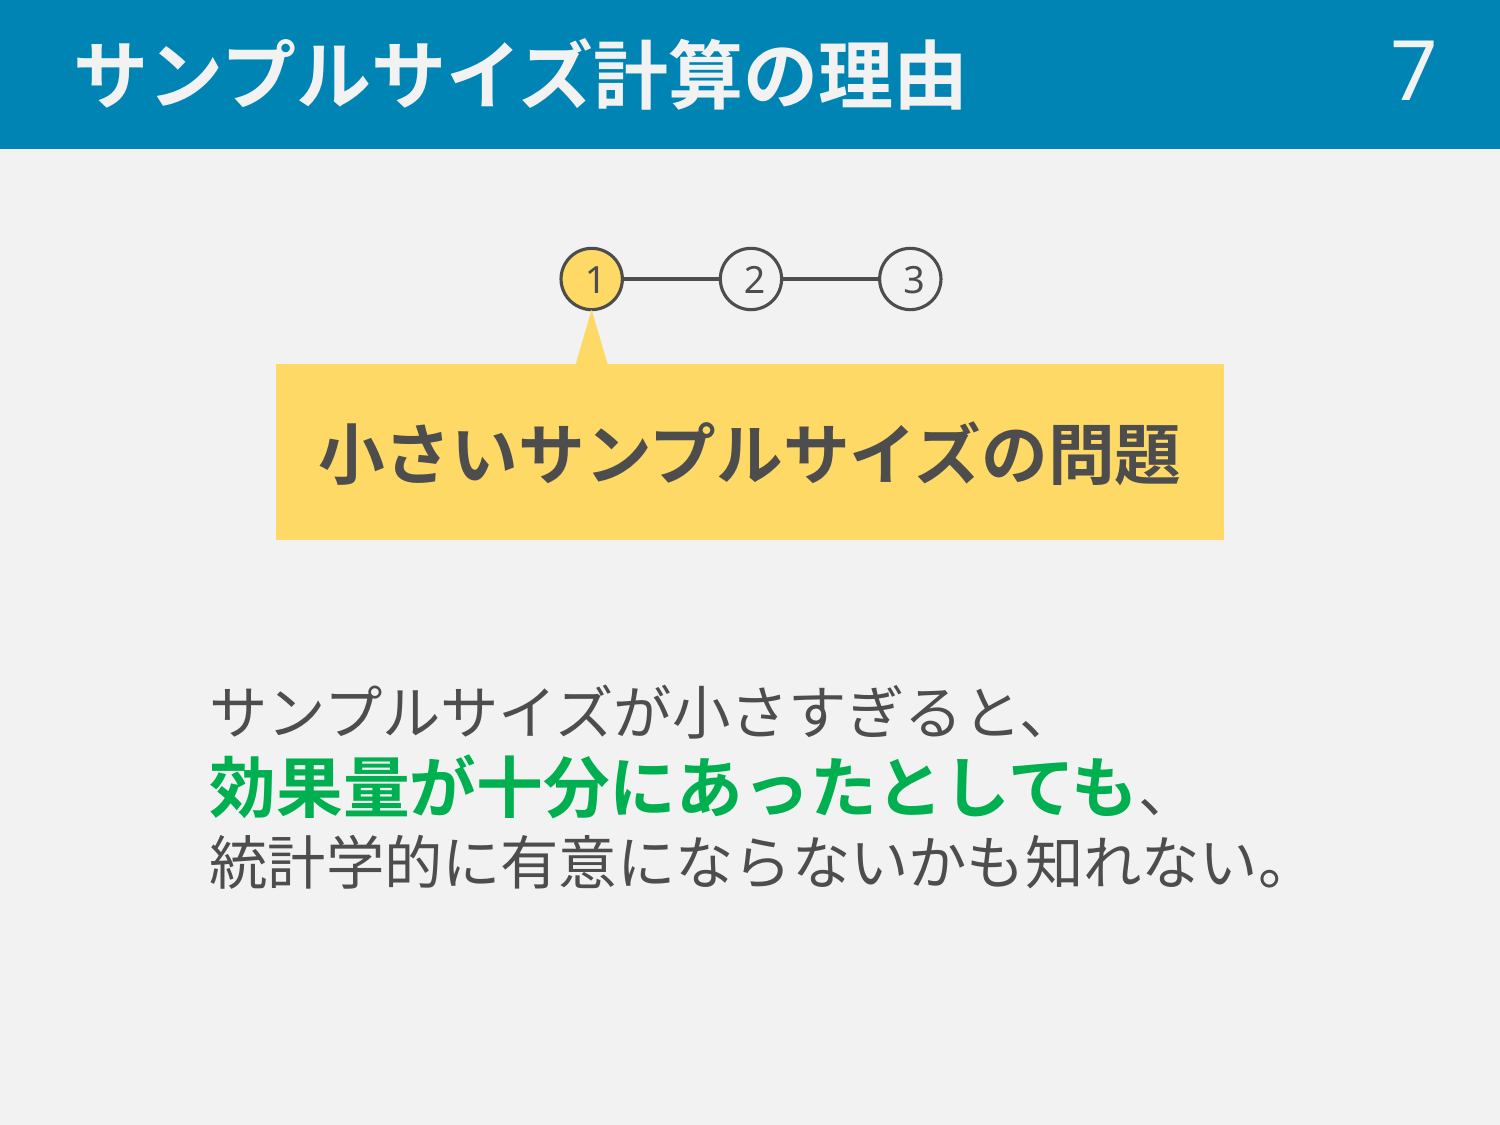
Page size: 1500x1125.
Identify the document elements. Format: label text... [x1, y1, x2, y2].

slide_number 7 [1162, 26, 1454, 121]
text_box サンプルサイズが小さすぎると、 効果量が十分にあったとしても、 統計学的に有意にならないかも知れない。 [194, 668, 1327, 904]
text_box 2 [719, 247, 783, 308]
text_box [277, 309, 1223, 540]
text_box 3 [878, 247, 942, 308]
text_box 1 [560, 247, 624, 308]
title サンプルサイズ計算の理由 [0, 0, 1500, 149]
